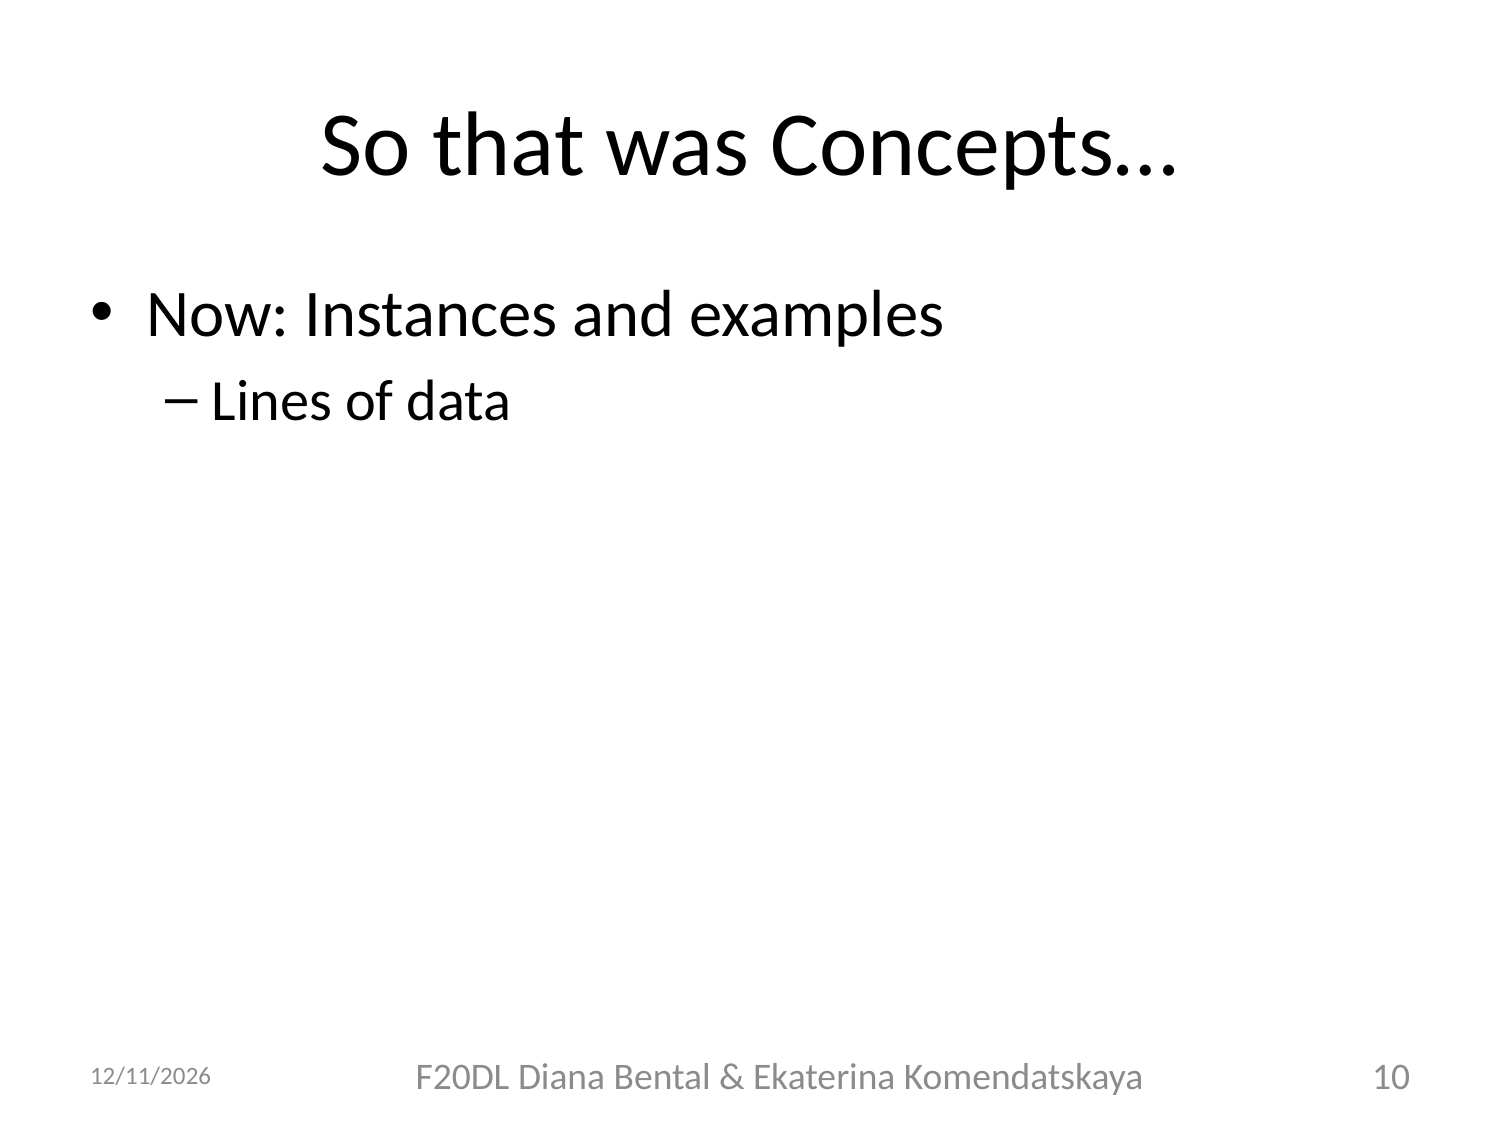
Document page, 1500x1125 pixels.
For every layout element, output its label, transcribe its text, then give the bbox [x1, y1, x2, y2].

title So that was Concepts… [75, 45, 1425, 233]
slide_number 10 [1316, 1046, 1425, 1103]
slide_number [75, 1042, 254, 1106]
footer F20DL Diana Bental & Ekaterina Komendatskaya [278, 1046, 1282, 1103]
list Now: Instances and examples Lines of data [75, 262, 1425, 1005]
